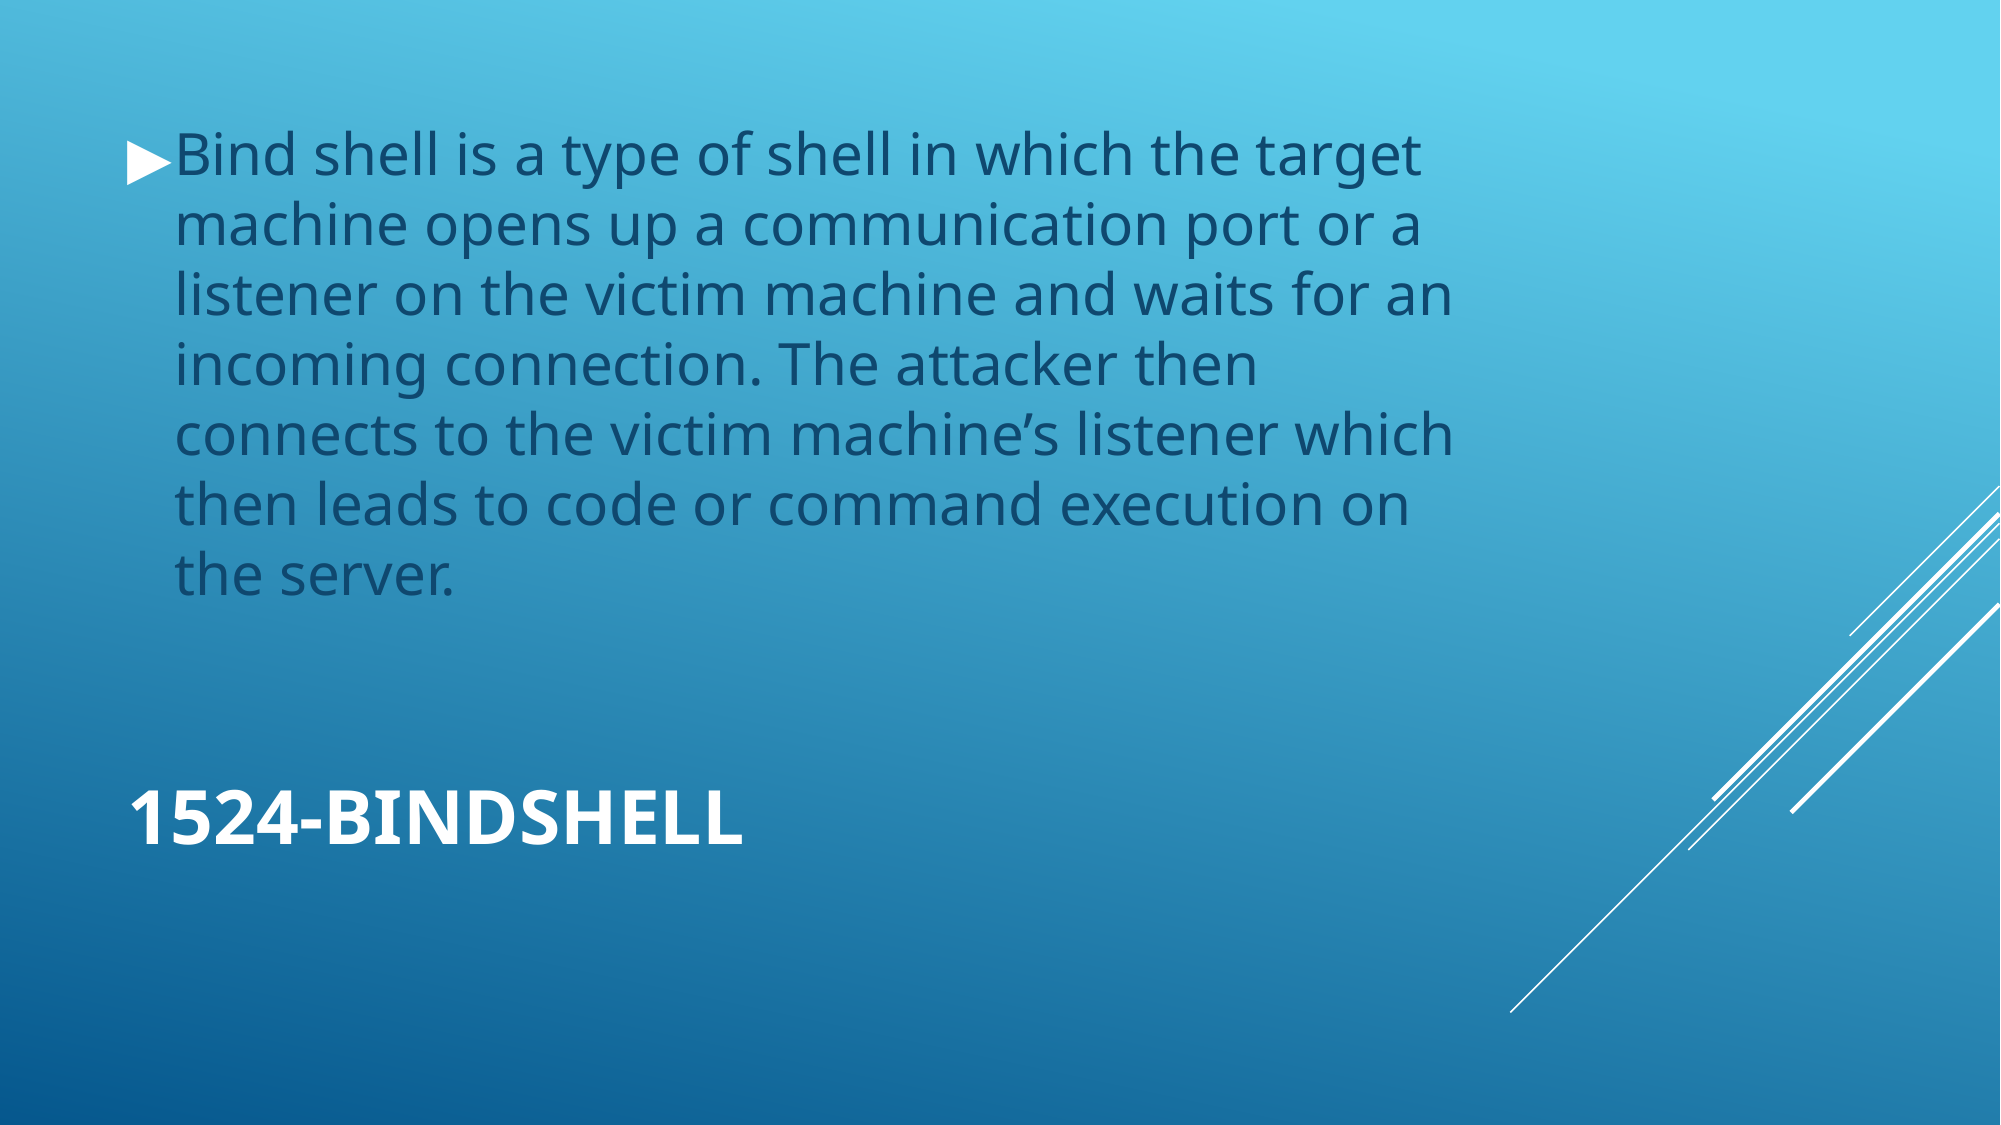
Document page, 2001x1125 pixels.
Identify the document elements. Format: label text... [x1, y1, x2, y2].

list Bind shell is a type of shell in which the target machine opens up a communication port or a listener on the victim machine and waits for an incoming connection. The attacker then connects to the victim machine’s listener which then leads to code or command execution on the server. [112, 112, 1513, 706]
title 1524-BINDSHELL [112, 736, 1513, 984]
